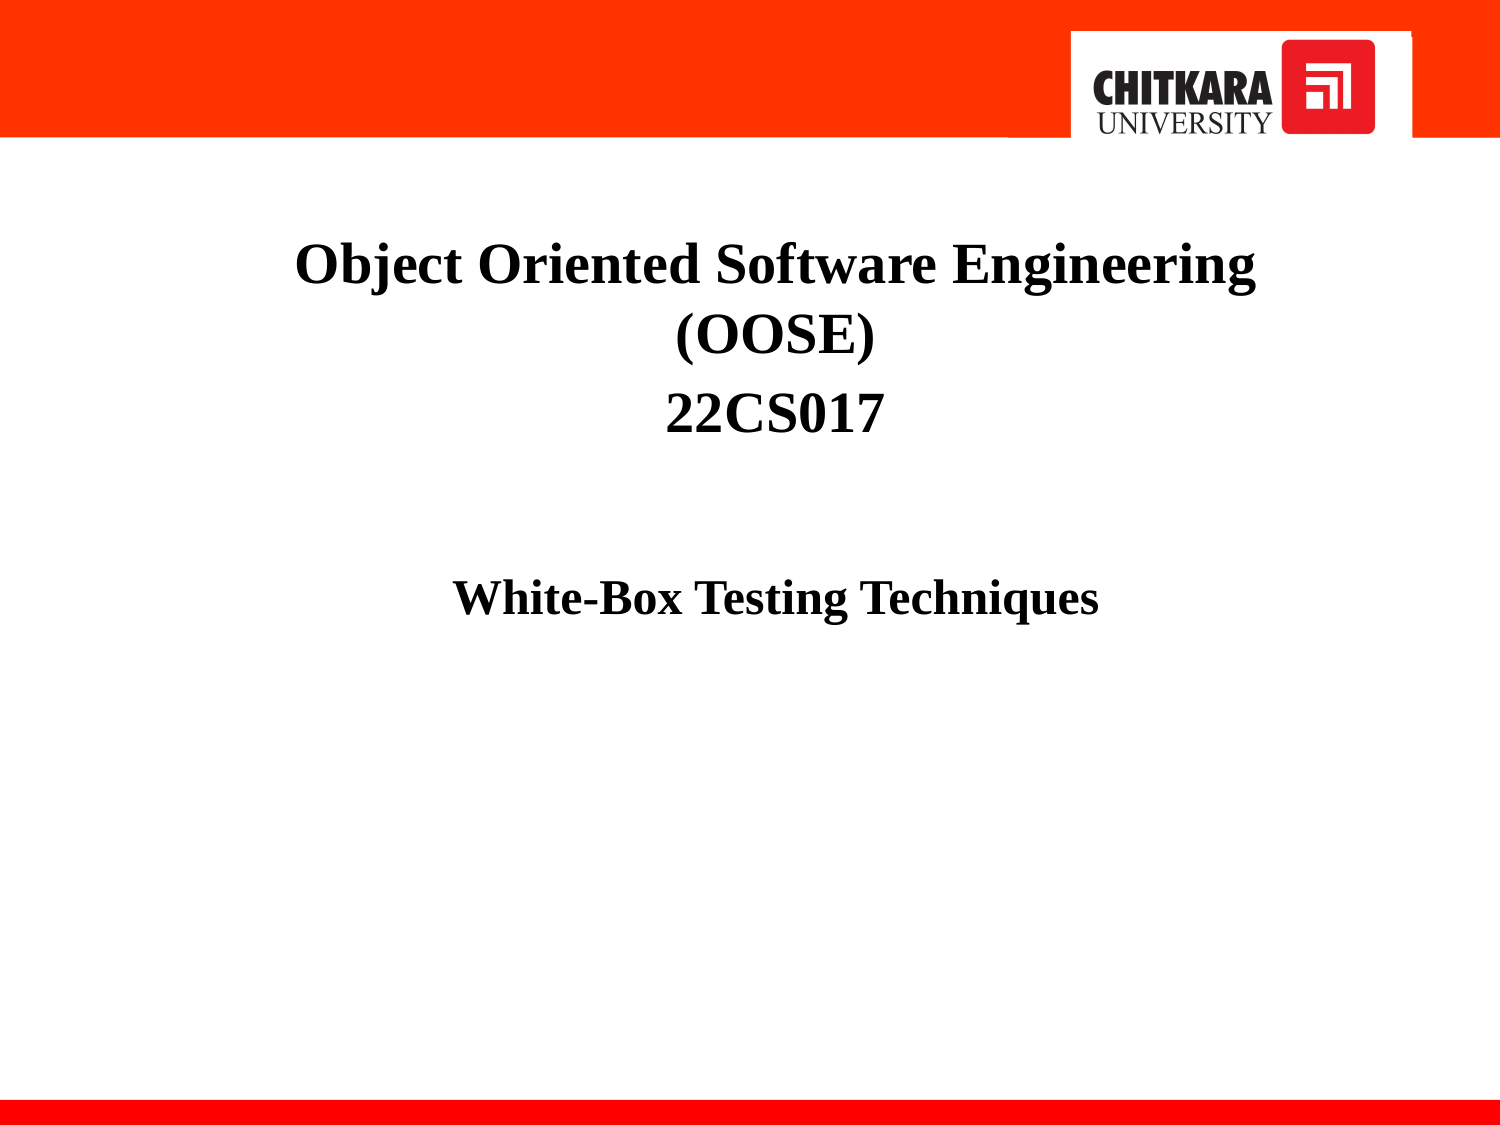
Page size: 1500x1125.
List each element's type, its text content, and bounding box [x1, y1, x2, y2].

text_box Object Oriented Software Engineering (OOSE) 22CS017 [183, 218, 1369, 452]
text_box White-Box Testing Techniques [155, 420, 1397, 1088]
picture [1074, 37, 1390, 138]
